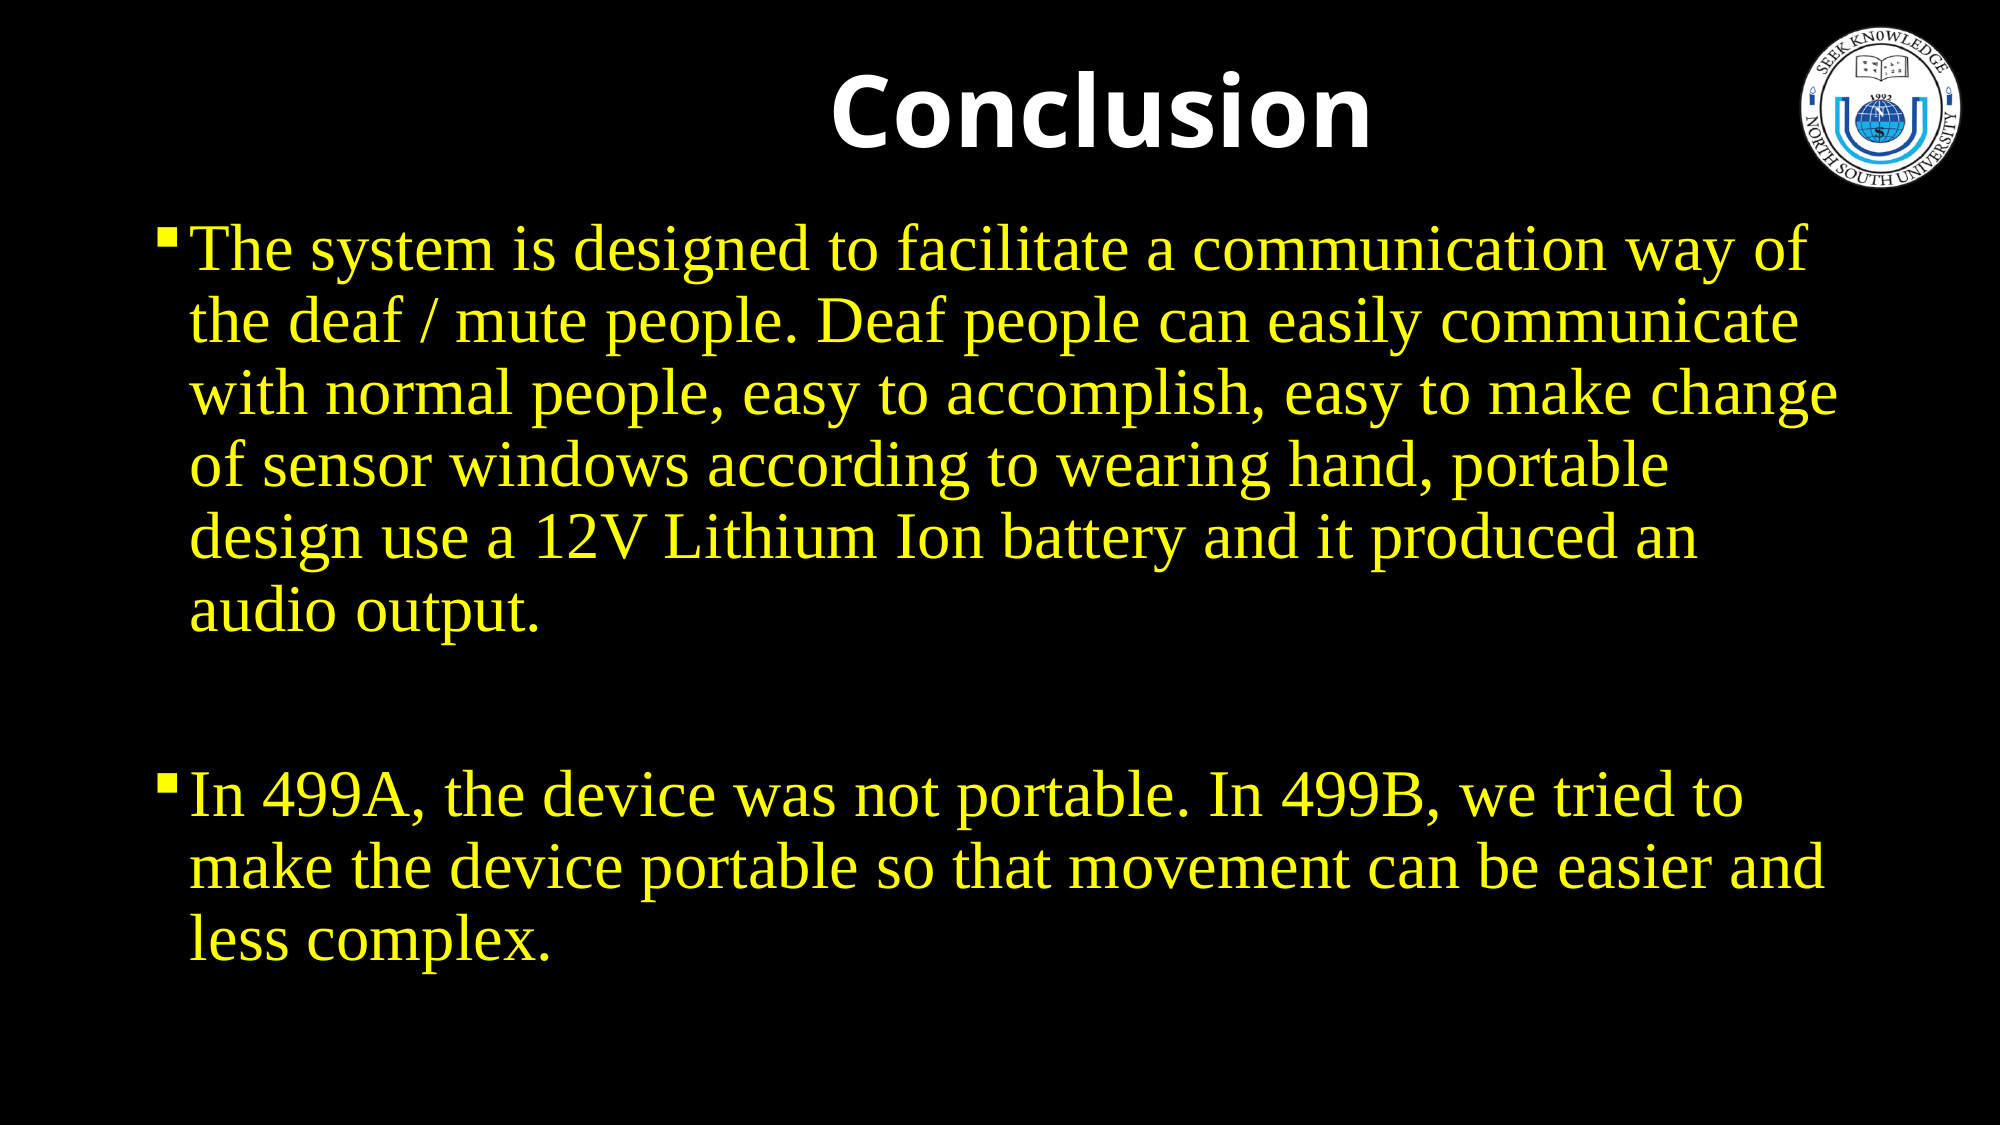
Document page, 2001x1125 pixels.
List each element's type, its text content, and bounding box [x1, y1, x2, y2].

list The system is designed to facilitate a communication way of the deaf / mute people. Deaf people can easily communicate with normal people, easy to accomplish, easy to make change of sensor windows according to wearing hand, portable design use a 12V Lithium Ion battery and it produced an audio output. In 499A, the device was not portable. In 499B, we tried to make the device portable so that movement can be easier and less complex. [137, 205, 1863, 995]
title Conclusion [137, 30, 1863, 199]
picture [1761, 0, 2000, 215]
